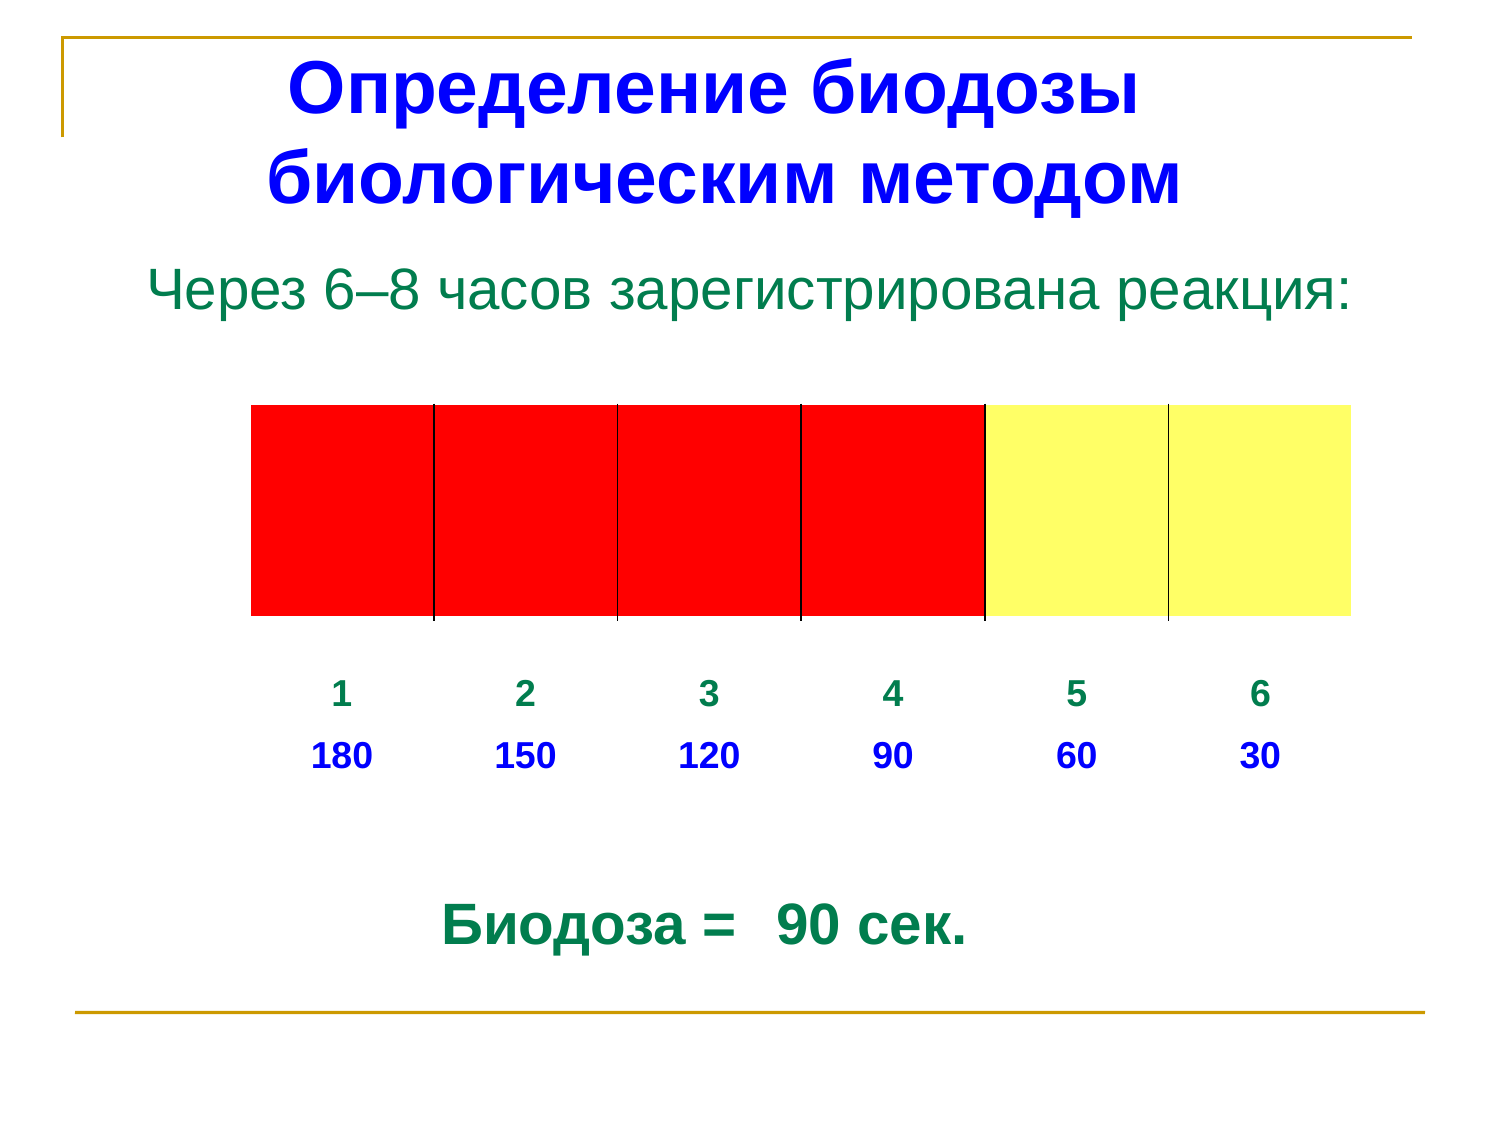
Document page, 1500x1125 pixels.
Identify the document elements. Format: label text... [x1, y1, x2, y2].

table_header [1169, 405, 1351, 616]
table_header [802, 405, 984, 616]
text_box 90 сек. [761, 878, 1152, 964]
table_header 3 [618, 666, 800, 724]
table_cell 90 [802, 730, 984, 786]
table_header 2 [435, 666, 617, 724]
table_header [251, 405, 433, 616]
table_cell 30 [1169, 730, 1351, 786]
table_cell 180 [251, 730, 433, 786]
text_box Определение биодозы биологическим методом [49, 31, 1400, 226]
table_header [986, 405, 1168, 616]
table_header 1 [251, 666, 433, 724]
table_header 5 [986, 666, 1168, 724]
table_header [618, 405, 800, 616]
text_box Через 6–8 часов зарегистрирована реакция: [76, 243, 1424, 329]
table_cell 150 [435, 730, 617, 786]
table_cell 60 [986, 730, 1168, 786]
table_header [435, 405, 617, 616]
table_header 6 [1169, 666, 1351, 724]
text_box Биодоза = [278, 878, 761, 964]
table_cell 120 [618, 730, 800, 786]
table_header 4 [802, 666, 984, 724]
